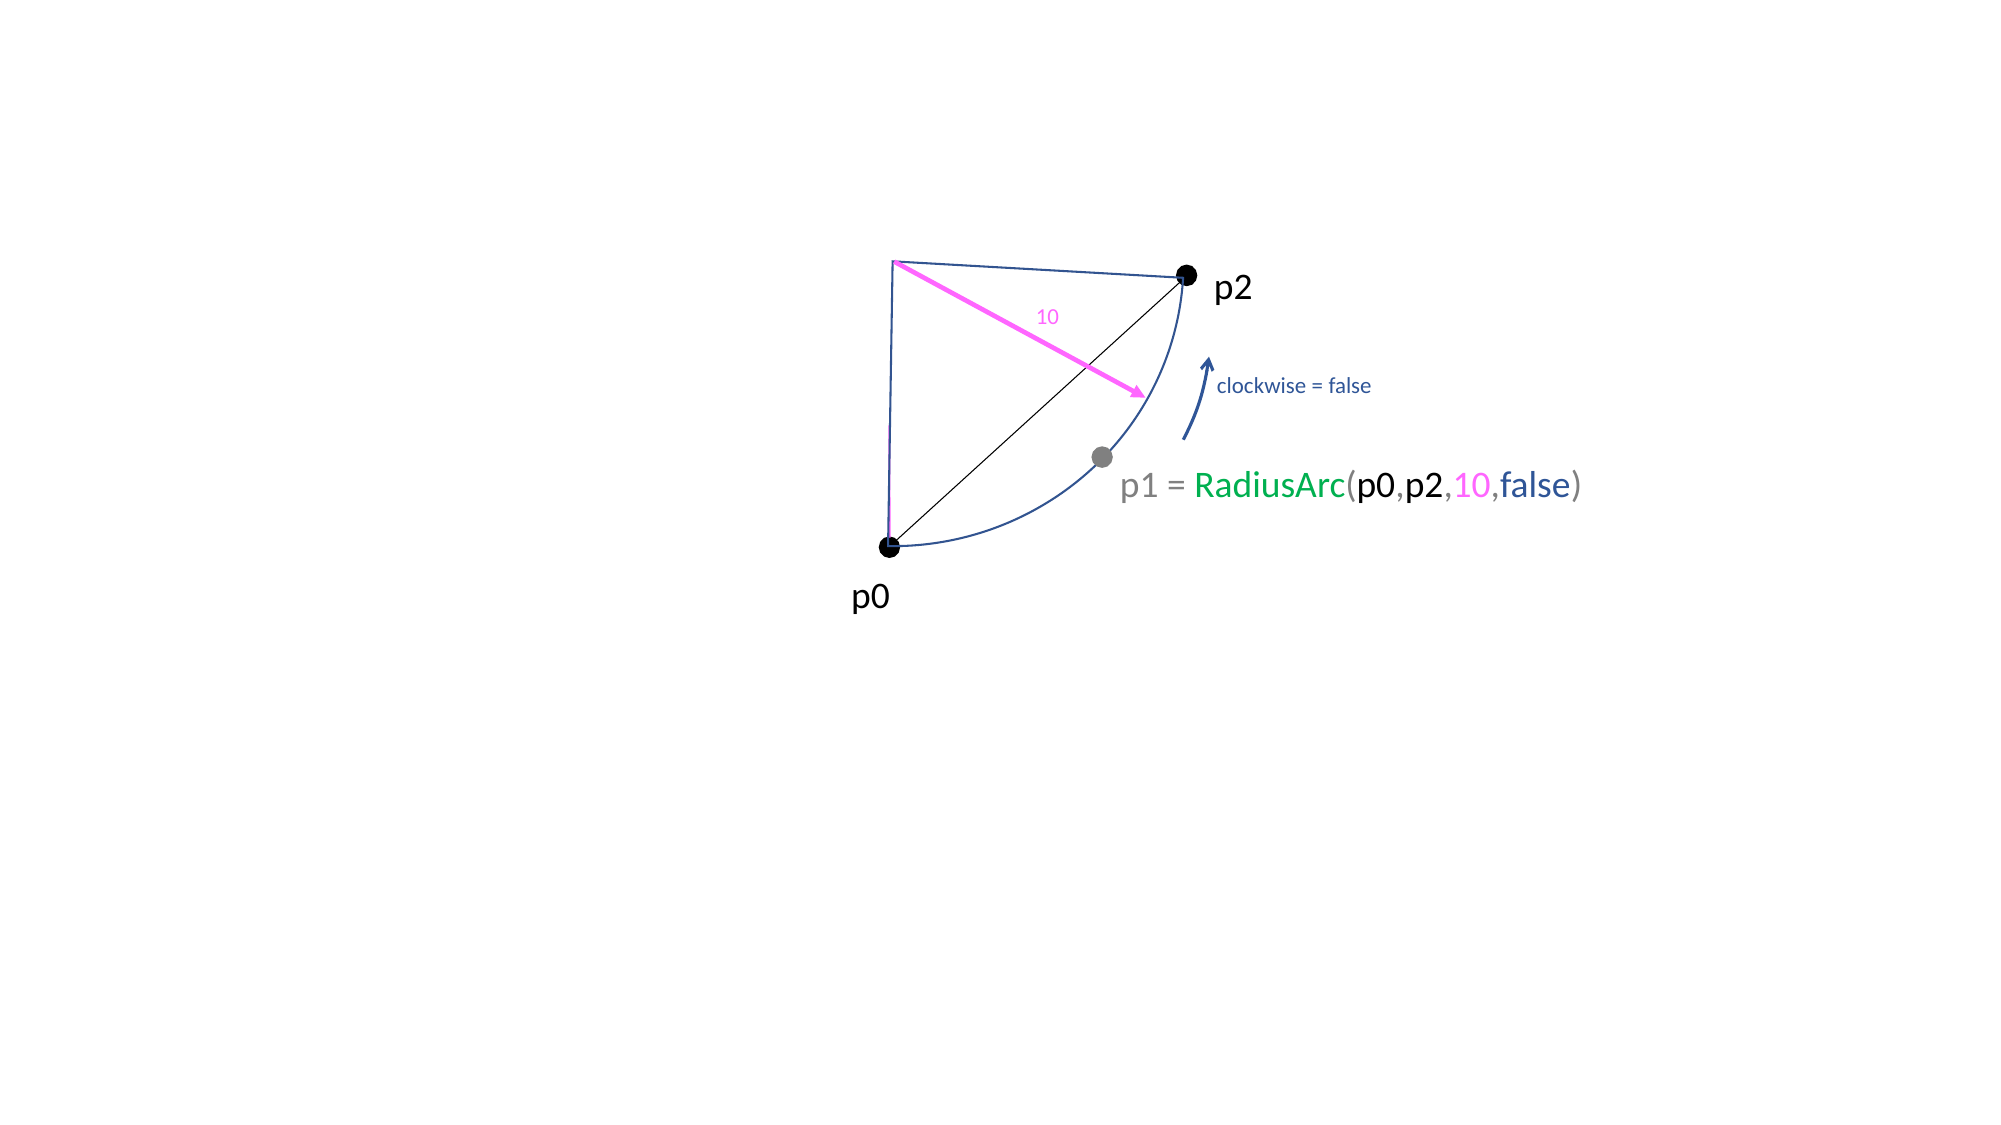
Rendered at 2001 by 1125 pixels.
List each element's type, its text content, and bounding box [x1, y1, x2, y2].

text_box p0 [836, 563, 905, 624]
text_box [1146, 274, 1185, 312]
text_box [878, 537, 900, 559]
text_box p2 [1199, 254, 1268, 315]
text_box clockwise = false [1202, 363, 1387, 406]
text_box [887, 260, 953, 548]
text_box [894, 261, 1146, 398]
text_box [1180, 354, 1212, 440]
text_box [1175, 264, 1198, 287]
text_box p1 = RadiusArc(p0,p2,10,false) [1180, 452, 1597, 513]
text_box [896, 282, 1180, 541]
